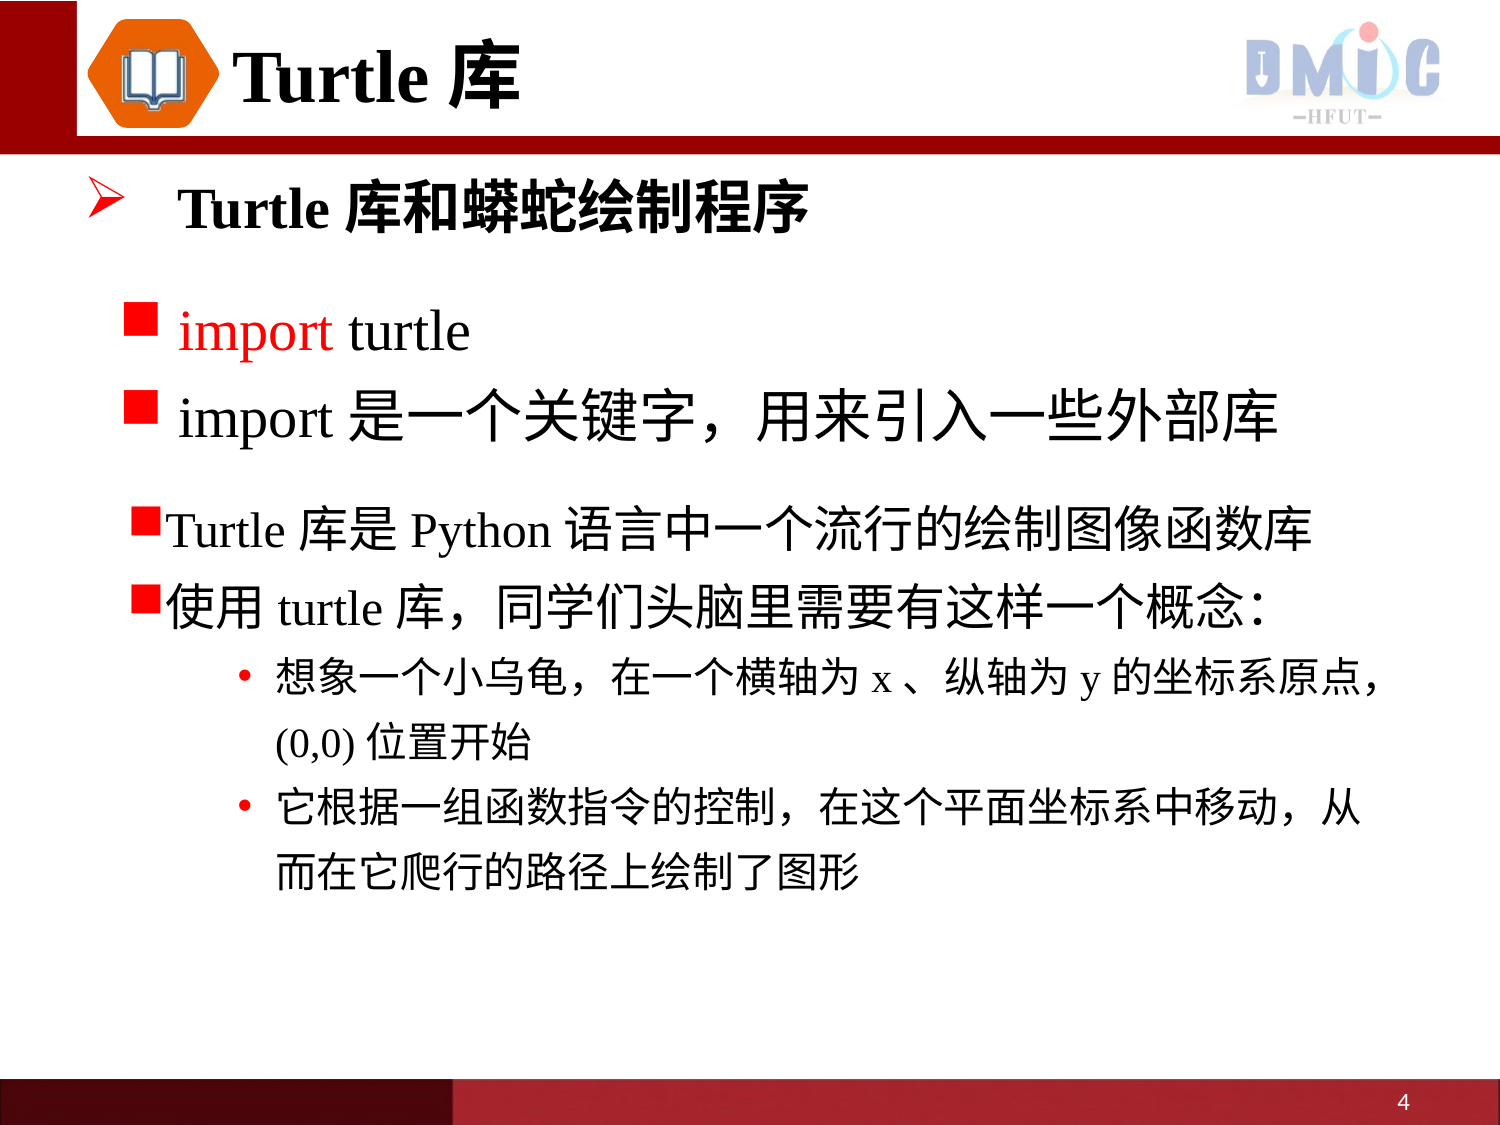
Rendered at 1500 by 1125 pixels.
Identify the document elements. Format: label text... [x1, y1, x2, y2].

picture [0, 1079, 1500, 1125]
text_box import turtle import是一个关键字，用来引入一些外部库 [64, 267, 1388, 457]
text_box Turtle库是Python语言中一个流行的绘制图像函数库 使用turtle库，同学们头脑里需要有这样一个概念： 想象一个小乌龟，在一个横轴为x、纵轴为y的坐标系原点，(0,0)位置开始 它根据一组函数指令的控制，在这个平面坐标系中移动，从而在它爬行的路径上绘制了图形 [72, 472, 1377, 903]
slide_number 4 [1074, 1081, 1425, 1119]
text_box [0, 18, 898, 129]
text_box Turtle库和蟒蛇绘制程序 [68, 162, 826, 248]
